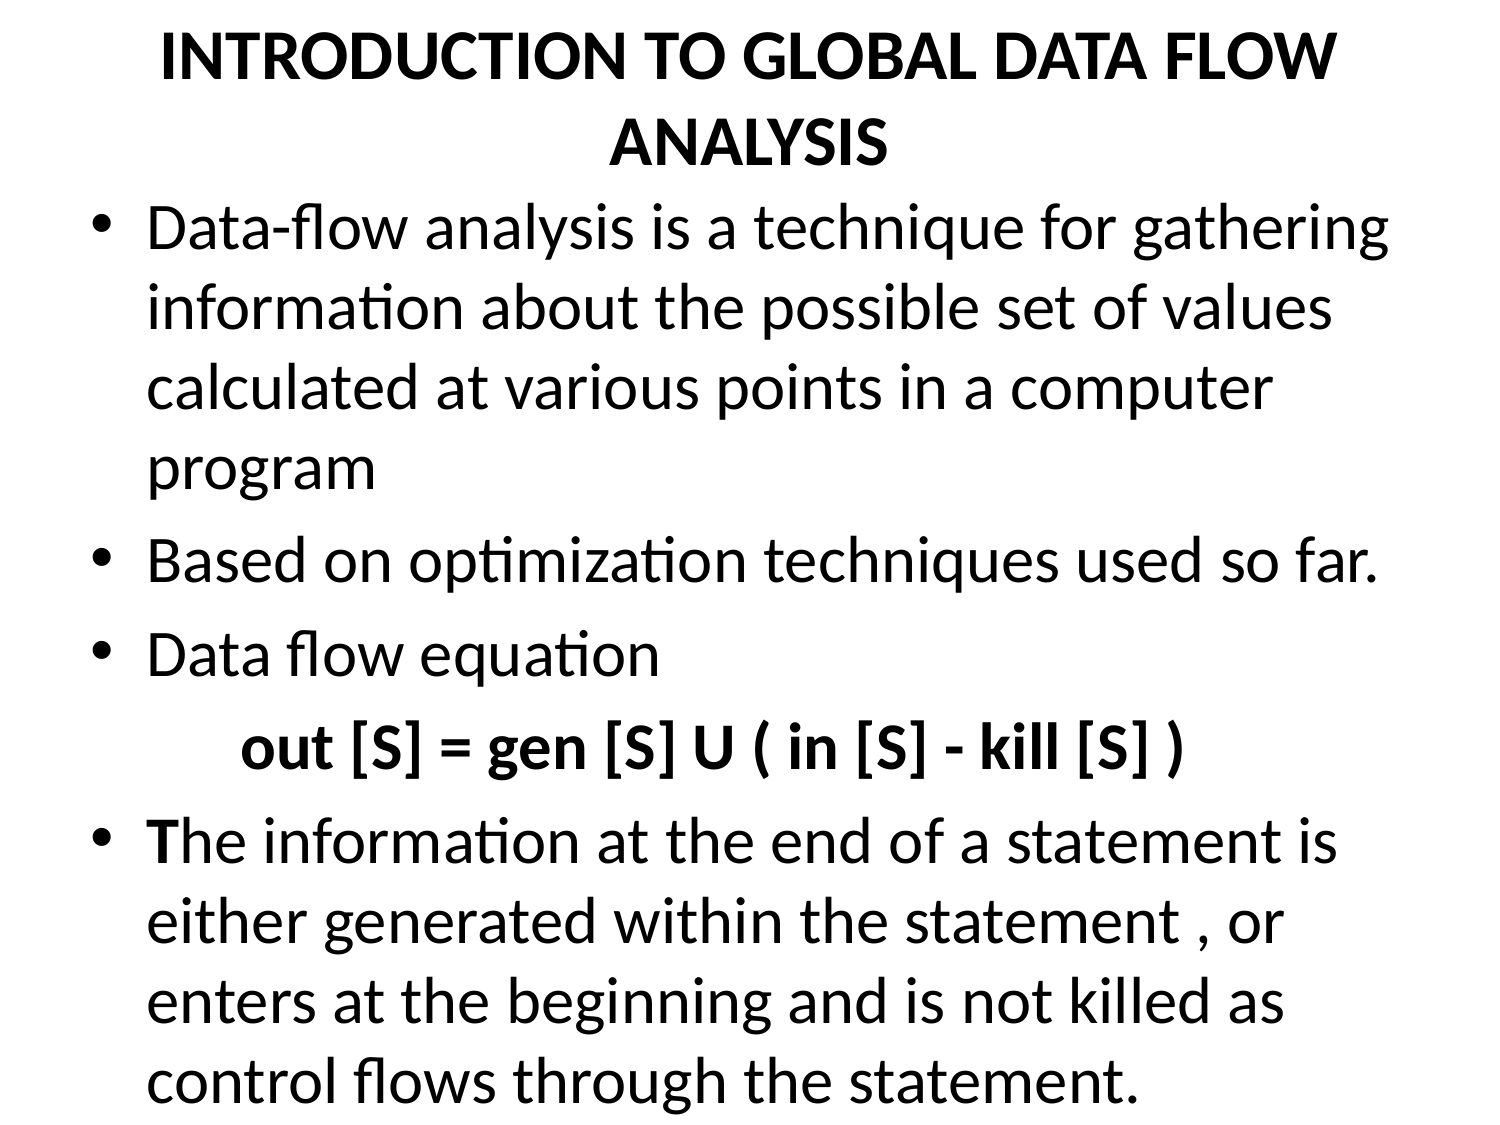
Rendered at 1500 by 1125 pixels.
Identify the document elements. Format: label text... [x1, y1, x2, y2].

title INTRODUCTION TO GLOBAL DATA FLOW ANALYSIS [75, 0, 1425, 174]
list Data-flow analysis is a technique for gathering information about the possible set of values calculated at various points in a computer program Based on optimization techniques used so far. Data flow equation out [S] = gen [S] U ( in [S] - kill [S] ) The information at the end of a statement is either generated within the statement , or enters at the beginning and is not killed as control flows through the statement. [75, 174, 1425, 1125]
